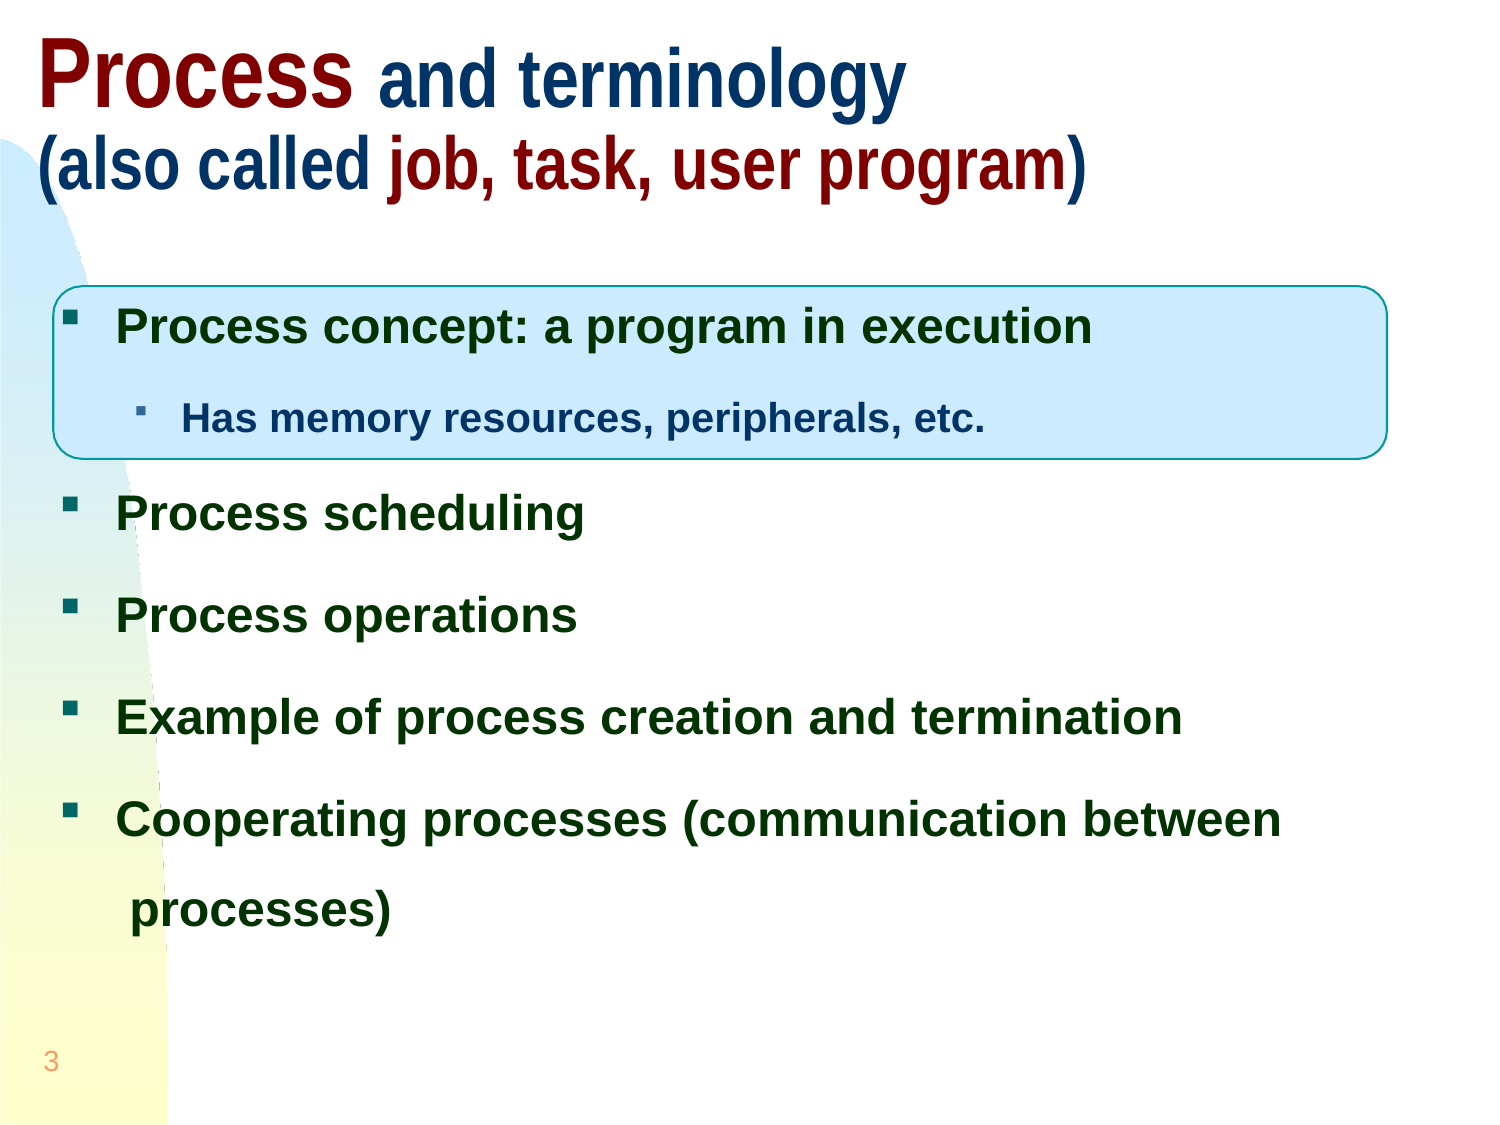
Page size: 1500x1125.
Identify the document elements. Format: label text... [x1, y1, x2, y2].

picture [0, 138, 169, 1125]
text_box Process concept: a program in execution Has memory resources, peripherals, etc. Process scheduling Process operations Example of process creation and termination Cooperating processes (communication between processes) [56, 468, 1288, 937]
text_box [51, 284, 1389, 461]
title Process and terminology (also called job, task, user program) [35, 19, 1463, 210]
text_box 3 [35, 1040, 83, 1077]
